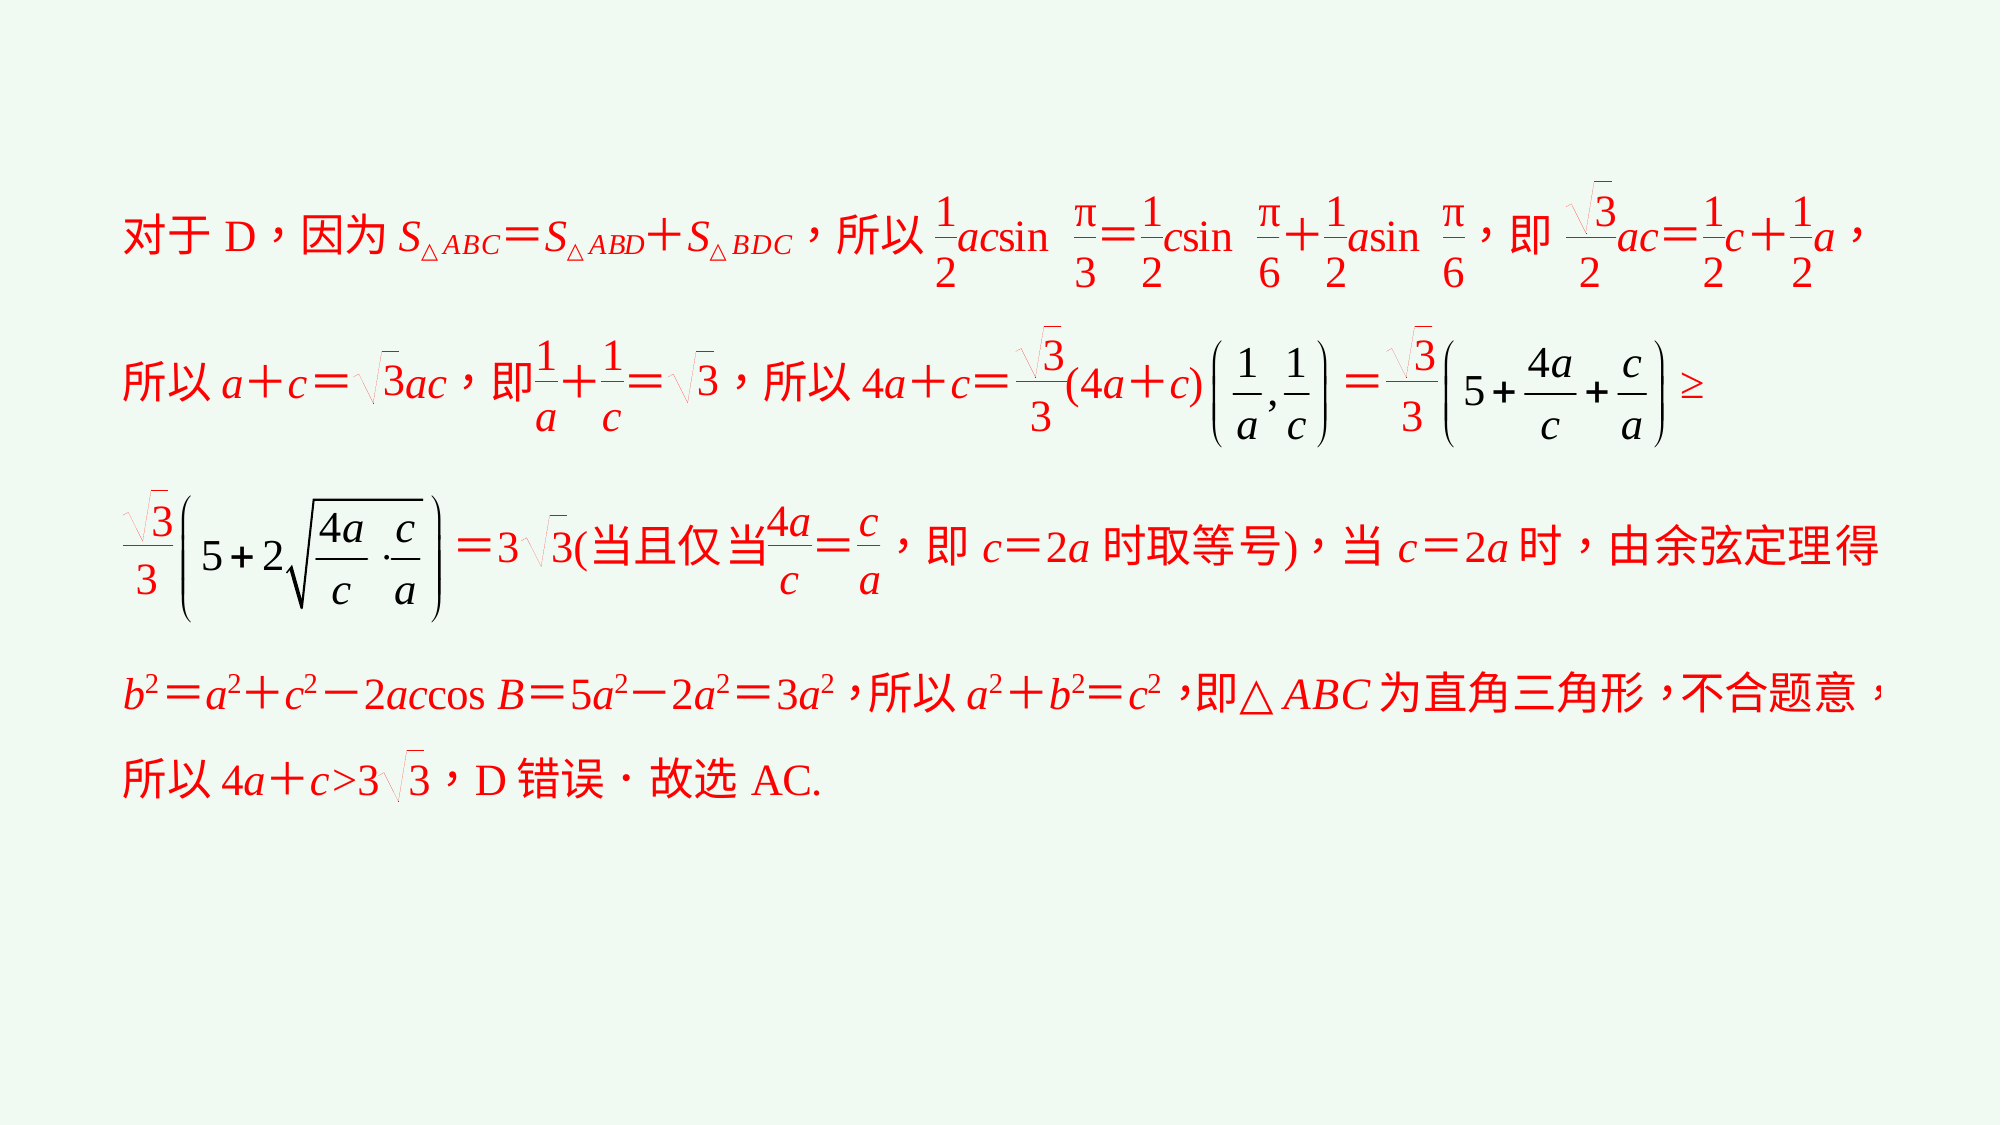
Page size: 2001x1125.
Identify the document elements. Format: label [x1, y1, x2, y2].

text_box [122, 181, 1881, 908]
